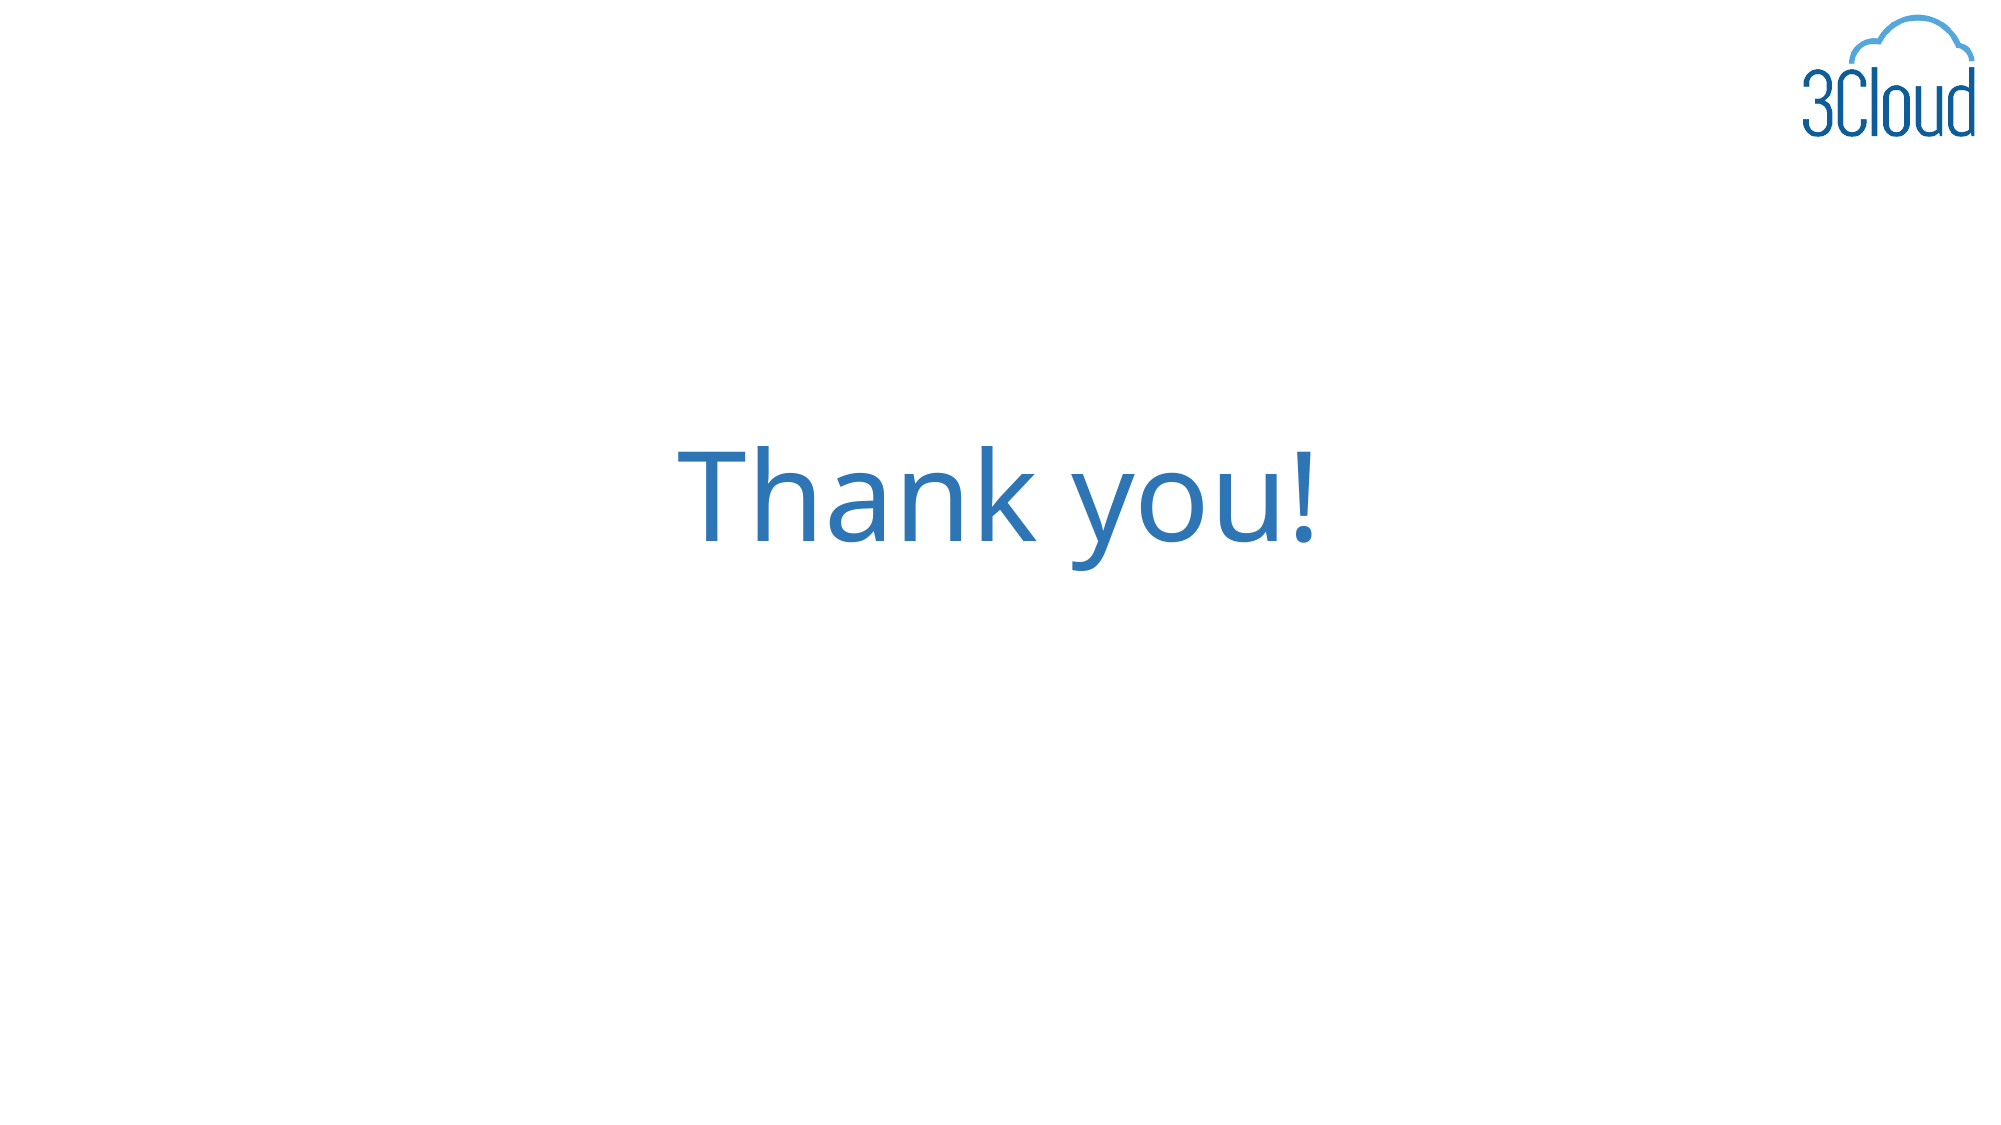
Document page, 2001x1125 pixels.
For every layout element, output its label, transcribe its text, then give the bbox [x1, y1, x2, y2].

title Thank you! [249, 184, 1750, 576]
picture [1781, 0, 2000, 160]
